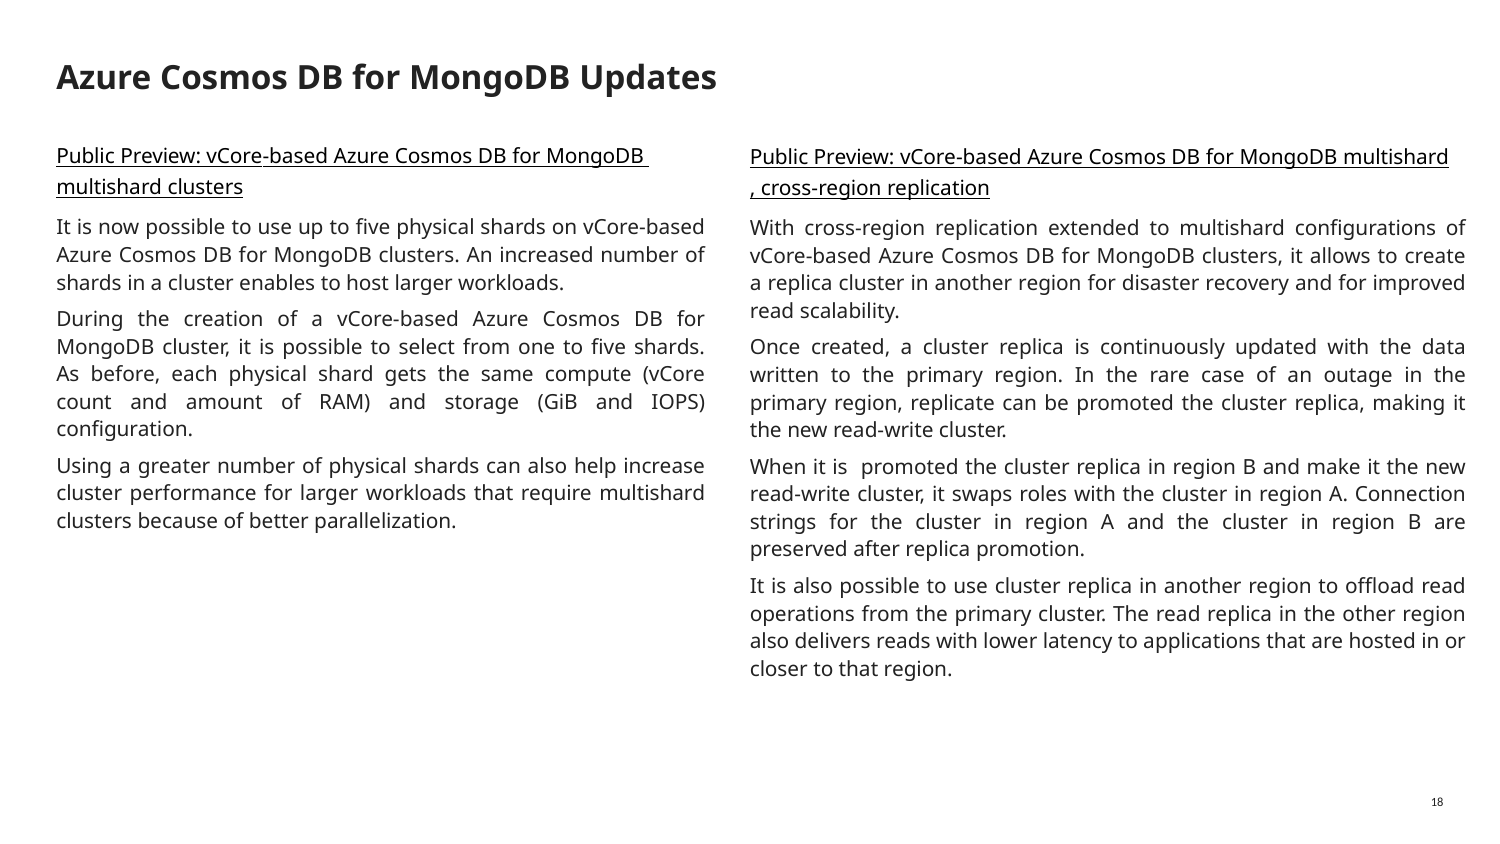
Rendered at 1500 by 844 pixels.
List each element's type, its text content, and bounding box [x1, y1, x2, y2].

title Azure Cosmos DB for MongoDB Updates [56, 56, 1444, 113]
list Public Preview: vCore-based Azure Cosmos DB for MongoDB multishard clusters It is now possible to use up to five physical shards on vCore-based Azure Cosmos DB for MongoDB clusters. An increased number of shards in a cluster enables to host larger workloads. During the creation of a vCore-based Azure Cosmos DB for MongoDB cluster, it is possible to select from one to five shards. As before, each physical shard gets the same compute (vCore count and amount of RAM) and storage (GiB and IOPS) configuration. Using a greater number of physical shards can also help increase cluster performance for larger workloads that require multishard clusters because of better parallelization. [56, 140, 706, 520]
text_box Public Preview: vCore-based Azure Cosmos DB for MongoDB multishard, cross-region replication With cross-region replication extended to multishard configurations of vCore-based Azure Cosmos DB for MongoDB clusters, it allows to create a replica cluster in another region for disaster recovery and for improved read scalability. Once created, a cluster replica is continuously updated with the data written to the primary region. In the rare case of an outage in the primary region, replicate can be promoted the cluster replica, making it the new read-write cluster. When it is promoted the cluster replica in region B and make it the new read-write cluster, it swaps roles with the cluster in region A. Connection strings for the cluster in region A and the cluster in region B are preserved after replica promotion. It is also possible to use cluster replica in another region to offload read operations from the primary cluster. The read replica in the other region also delivers reads with lower latency to applications that are hosted in or closer to that region. [749, 141, 1466, 582]
